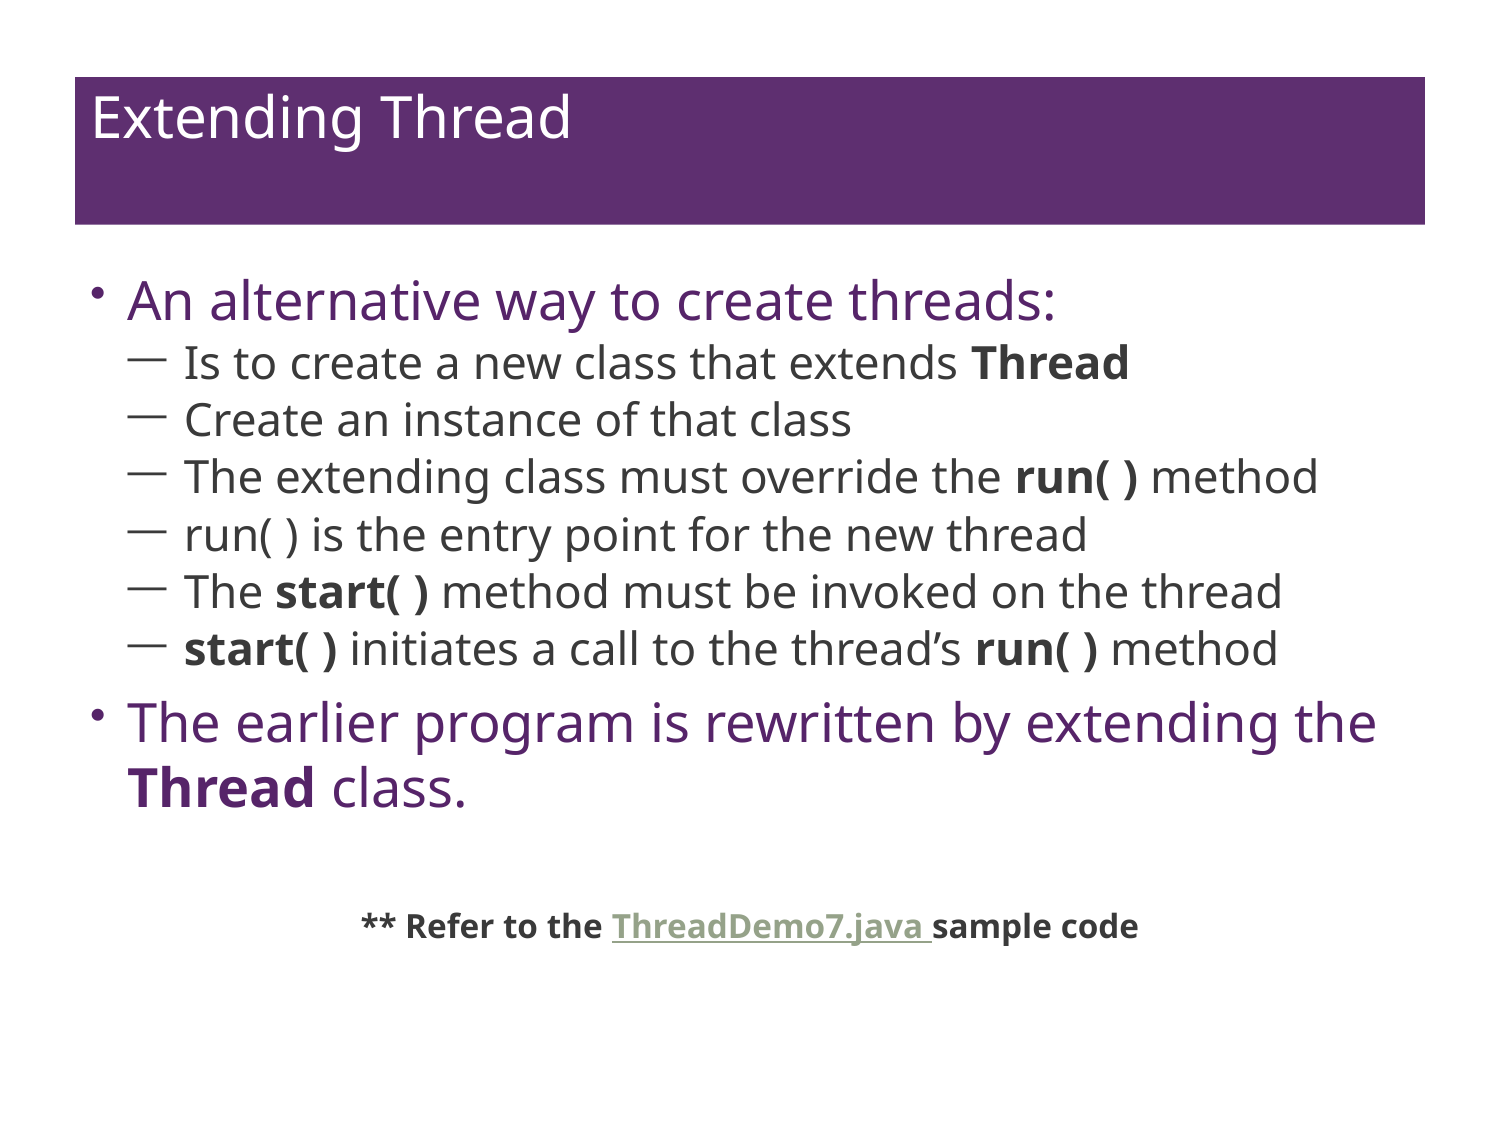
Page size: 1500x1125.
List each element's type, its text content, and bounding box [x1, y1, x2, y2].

list An alternative way to create threads: Is to create a new class that extends Thread Create an instance of that class The extending class must override the run( ) method run( ) is the entry point for the new thread The start( ) method must be invoked on the thread start( ) initiates a call to the thread’s run( ) method The earlier program is rewritten by extending the Thread class. ** Refer to the ThreadDemo7.java sample code [74, 258, 1426, 1087]
title Extending Thread [74, 76, 1426, 225]
